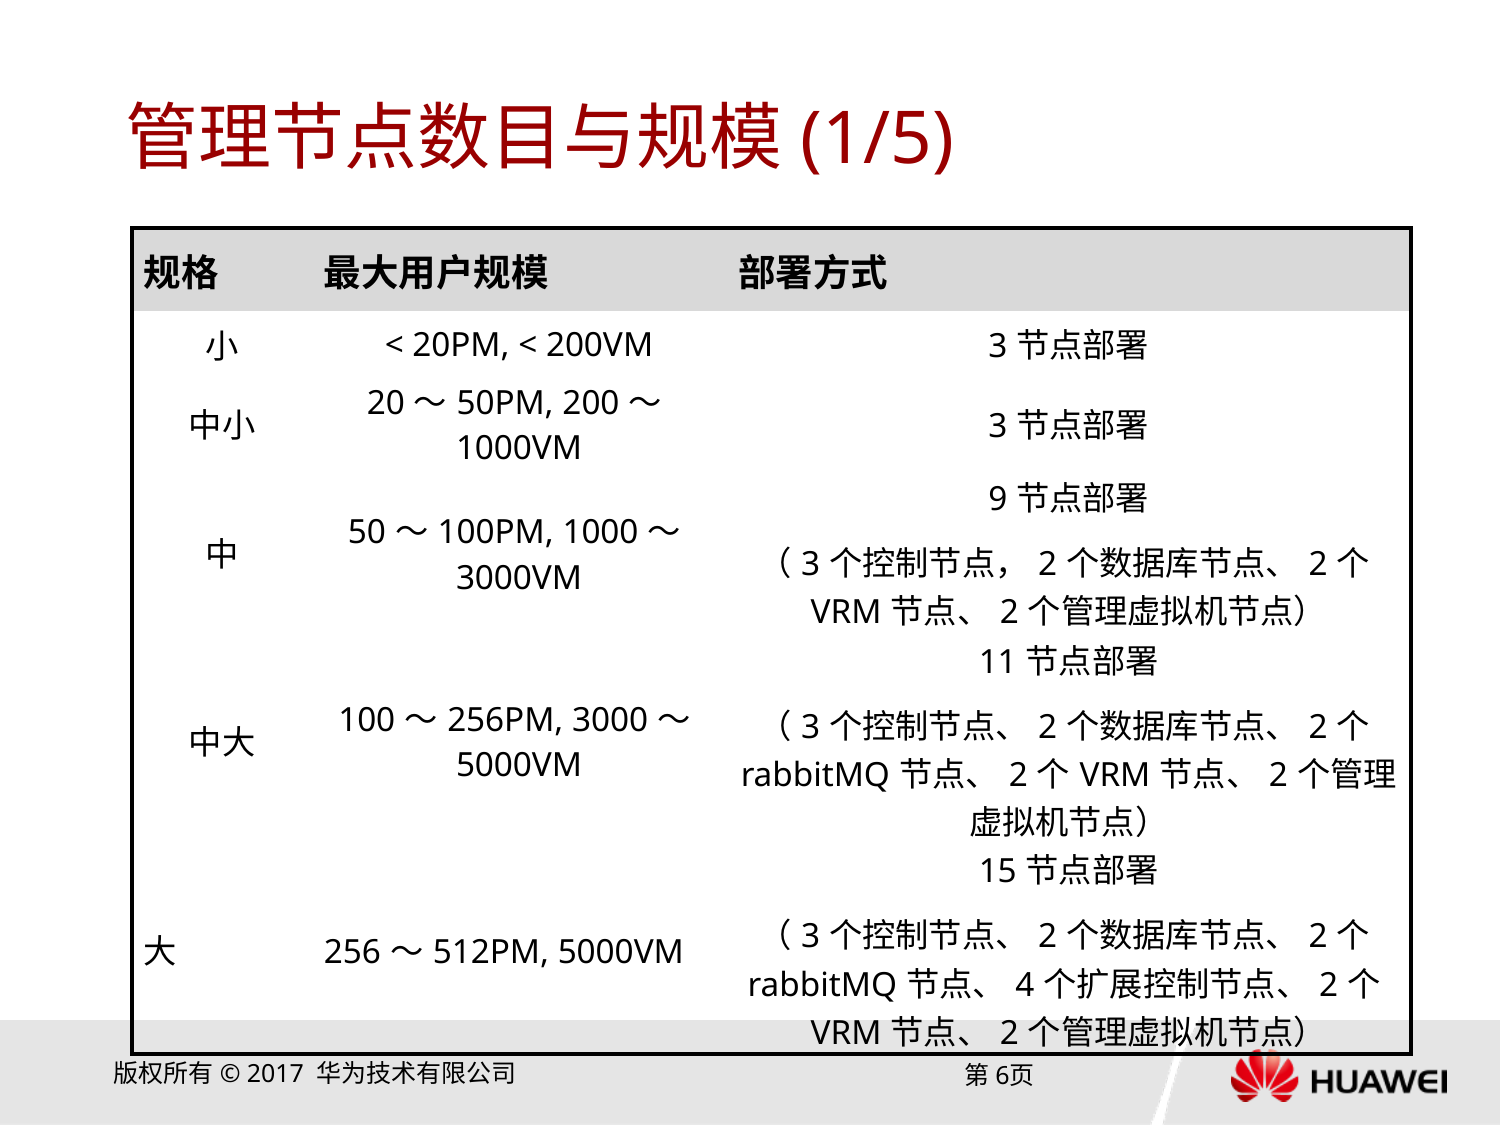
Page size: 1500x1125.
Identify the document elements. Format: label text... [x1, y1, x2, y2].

table_cell 50～100PM, 1000～3000VM [312, 470, 726, 635]
table_cell 3节点部署 [726, 311, 1409, 376]
table_cell 中大 [134, 635, 312, 844]
table_cell < 20PM, < 200VM [312, 311, 726, 376]
table_cell 256～512PM, 5000VM [312, 844, 726, 1052]
table_header 规格 [134, 230, 312, 311]
picture [0, 1020, 1500, 1125]
table_cell 中小 [134, 376, 312, 470]
table_header 部署方式 [726, 230, 1409, 311]
table_cell 3节点部署 [726, 376, 1409, 470]
table_cell 中 [134, 470, 312, 635]
title 管理节点数目与规模(1/5) [111, 63, 1412, 207]
table_cell 15节点部署 （3个控制节点、2个数据库节点、2个rabbitMQ节点、4个扩展控制节点、2个VRM节点、2个管理虚拟机节点） [726, 844, 1409, 1052]
table_cell 20～50PM, 200～1000VM [312, 376, 726, 470]
table_cell 大 [134, 844, 312, 1052]
table_cell 100～256PM, 3000～5000VM [312, 635, 726, 844]
table_cell 11节点部署 （3个控制节点、2个数据库节点、2个rabbitMQ节点、2个VRM节点、2个管理虚拟机节点） [726, 635, 1409, 844]
table_header 最大用户规模 [312, 230, 726, 311]
table_cell 小 [134, 311, 312, 376]
table_cell 9节点部署 （3个控制节点，2个数据库节点、2个VRM节点、2个管理虚拟机节点） [726, 470, 1409, 635]
